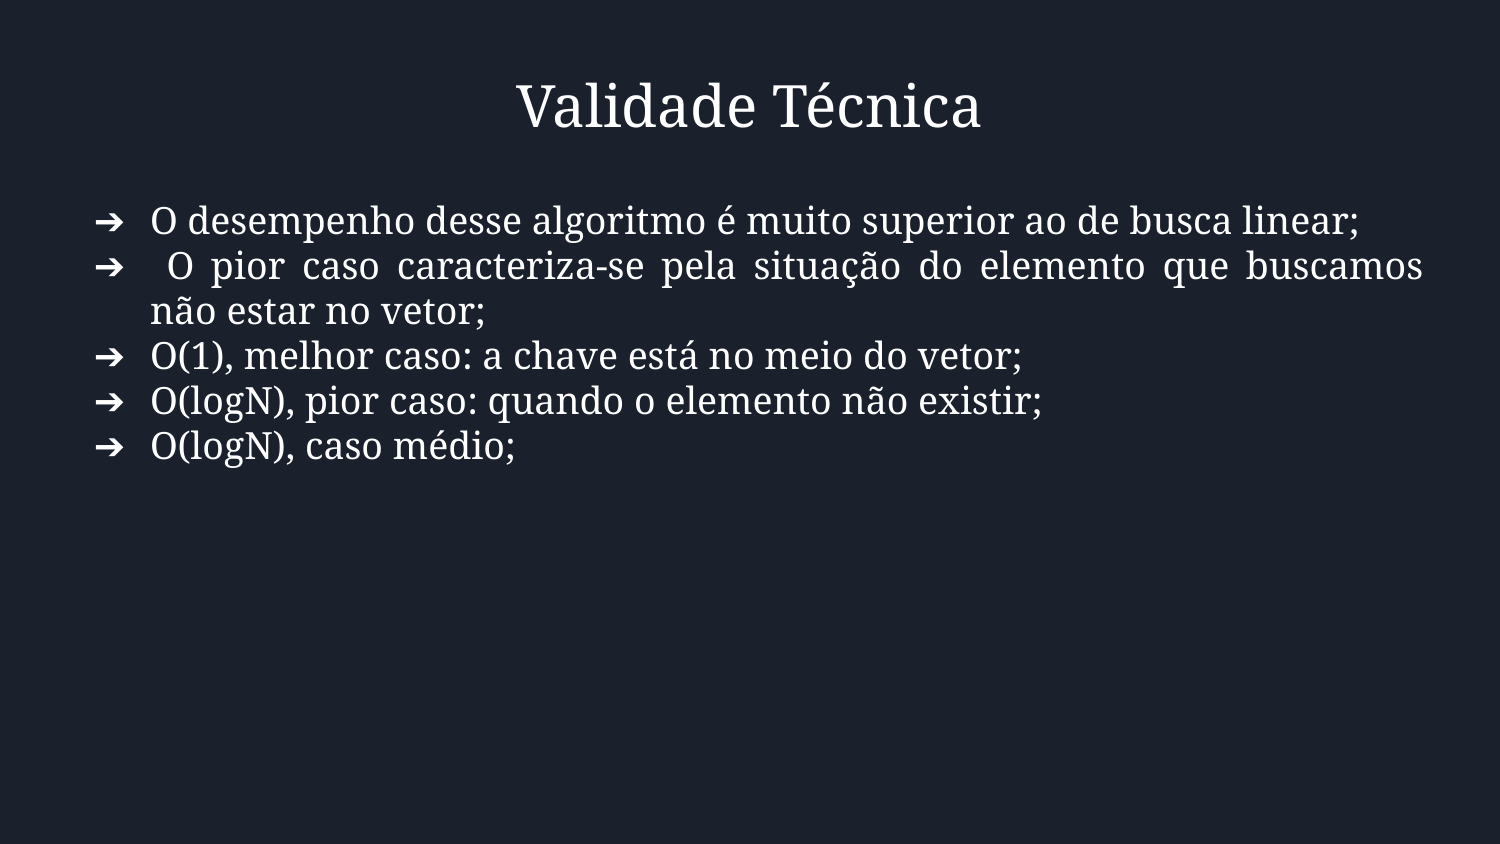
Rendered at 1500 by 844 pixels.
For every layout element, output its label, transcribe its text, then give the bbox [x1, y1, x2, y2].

text_box O desempenho desse algoritmo é muito superior ao de busca linear; O pior caso caracteriza-se pela situação do elemento que buscamos não estar no vetor; O(1), melhor caso: a chave está no meio do vetor; O(logN), pior caso: quando o elemento não existir; O(logN), caso médio; [75, 197, 1425, 687]
text_box Validade Técnica [75, 67, 1425, 141]
